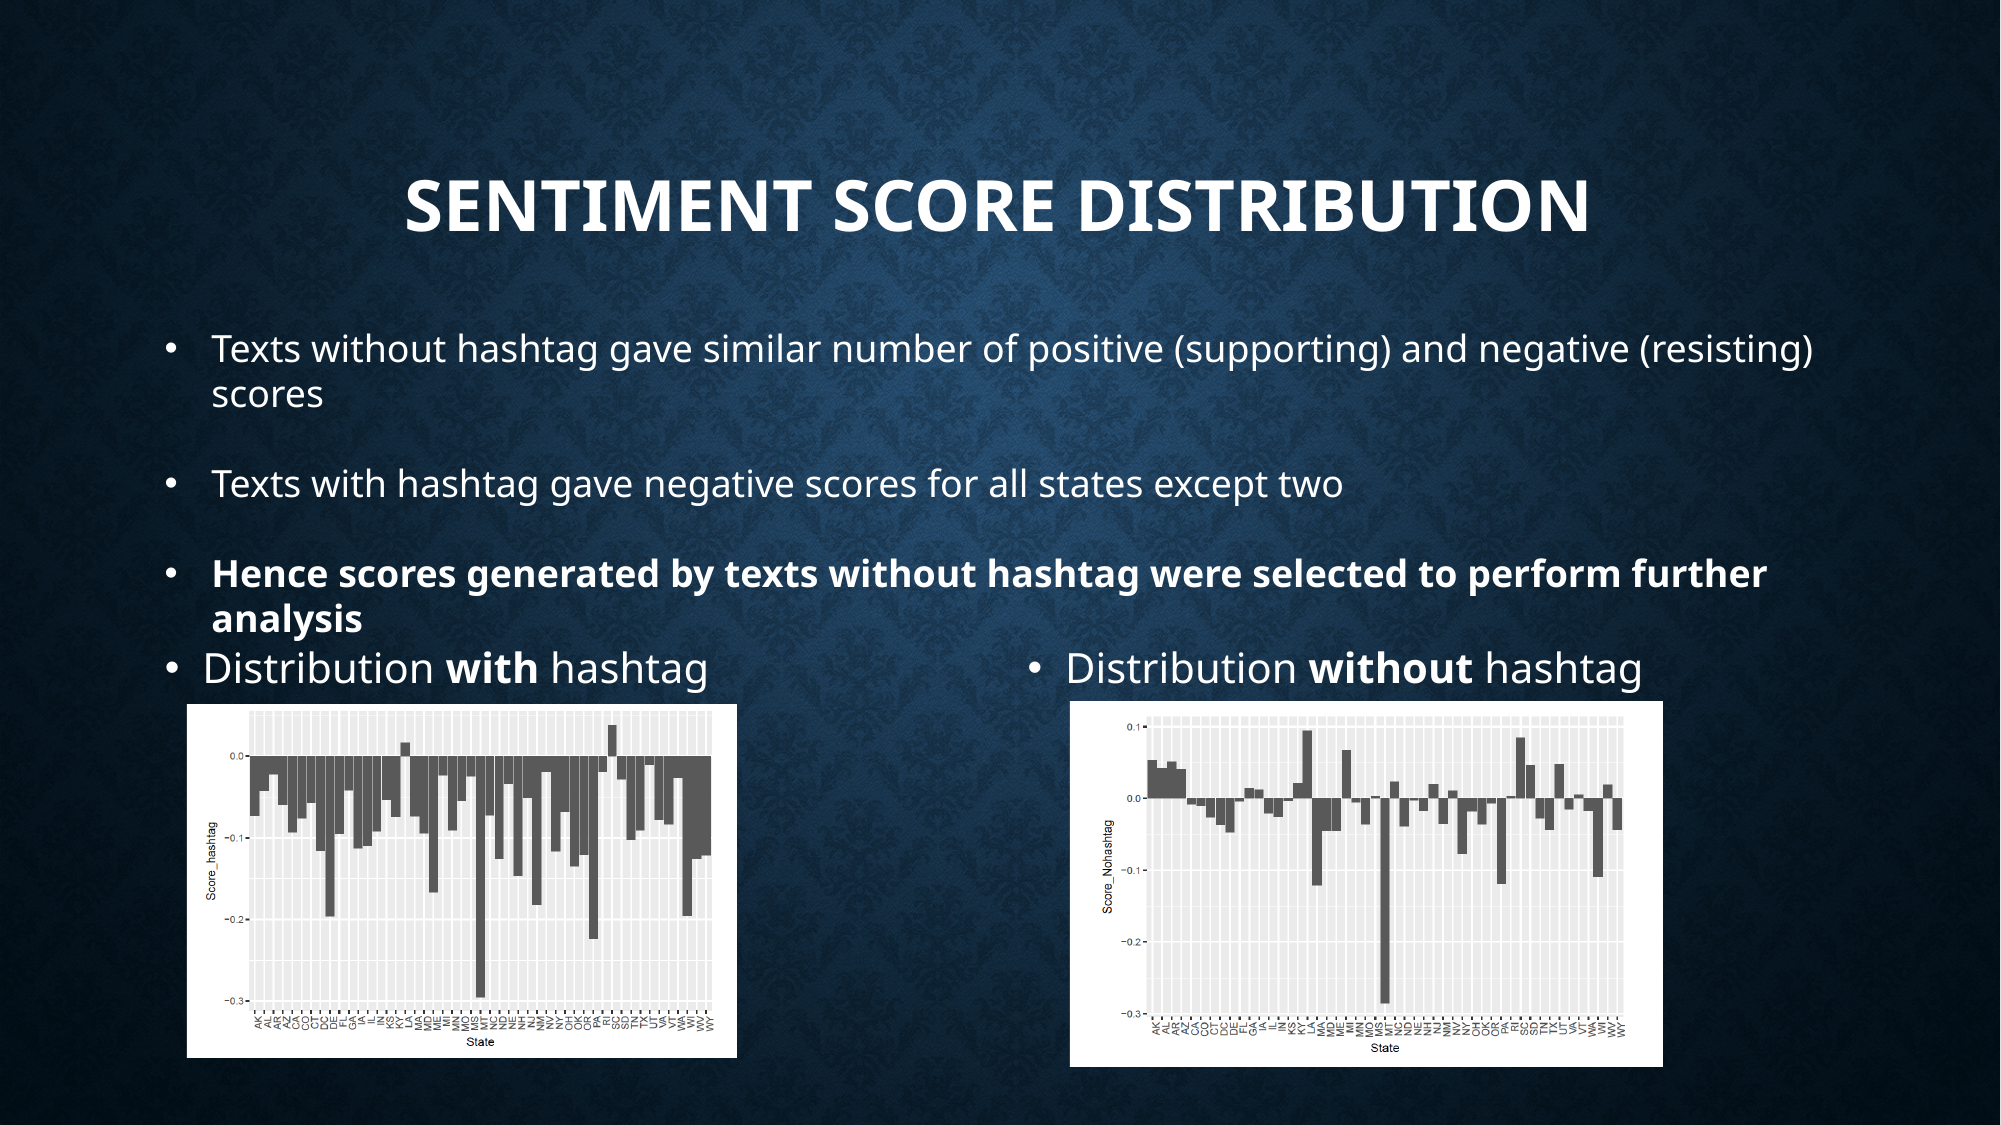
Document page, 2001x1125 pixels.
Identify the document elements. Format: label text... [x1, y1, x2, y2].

list Distribution without hashtag [1012, 648, 1849, 1087]
picture [186, 704, 738, 1059]
picture [1069, 701, 1664, 1068]
list Distribution with hashtag [149, 648, 988, 1087]
text_box Texts without hashtag gave similar number of positive (supporting) and negative (resisting) scores Texts with hashtag gave negative scores for all states except two Hence scores generated by texts without hashtag were selected to perform further analysis [149, 317, 1929, 648]
title Sentiment score distribution [149, 99, 1849, 317]
